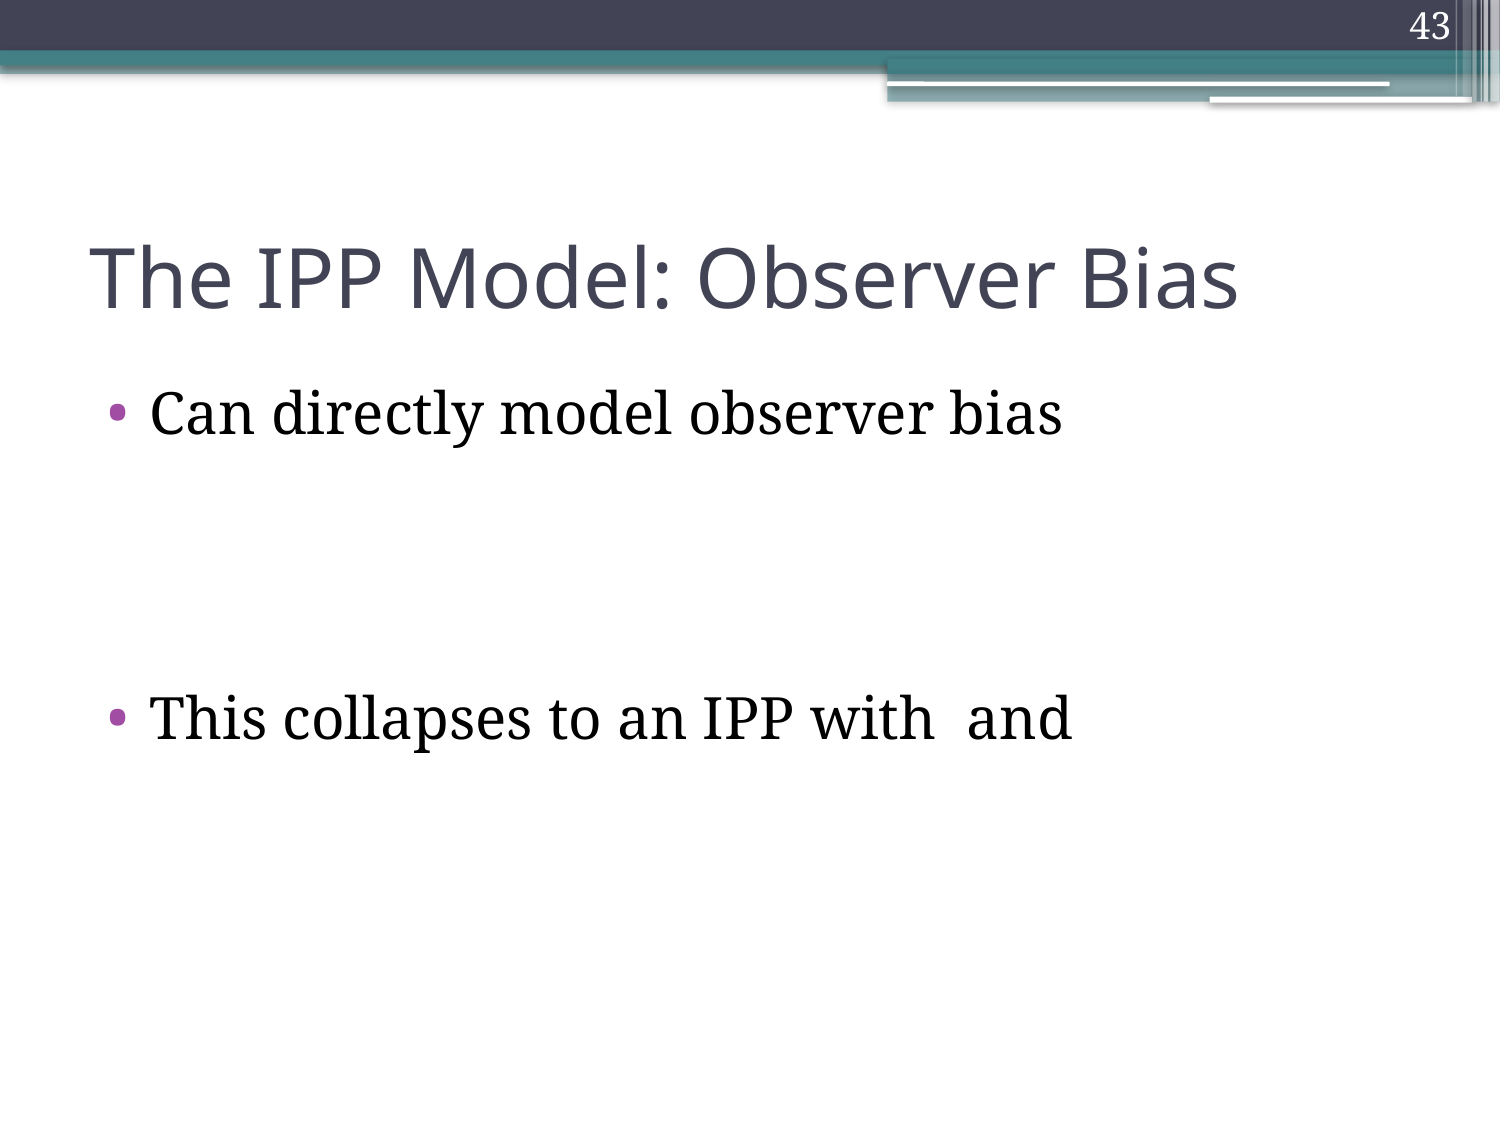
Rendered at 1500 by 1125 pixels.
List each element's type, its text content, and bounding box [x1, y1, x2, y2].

slide_number 43 [1341, 0, 1466, 61]
title The IPP Model: Observer Bias [75, 187, 1425, 363]
